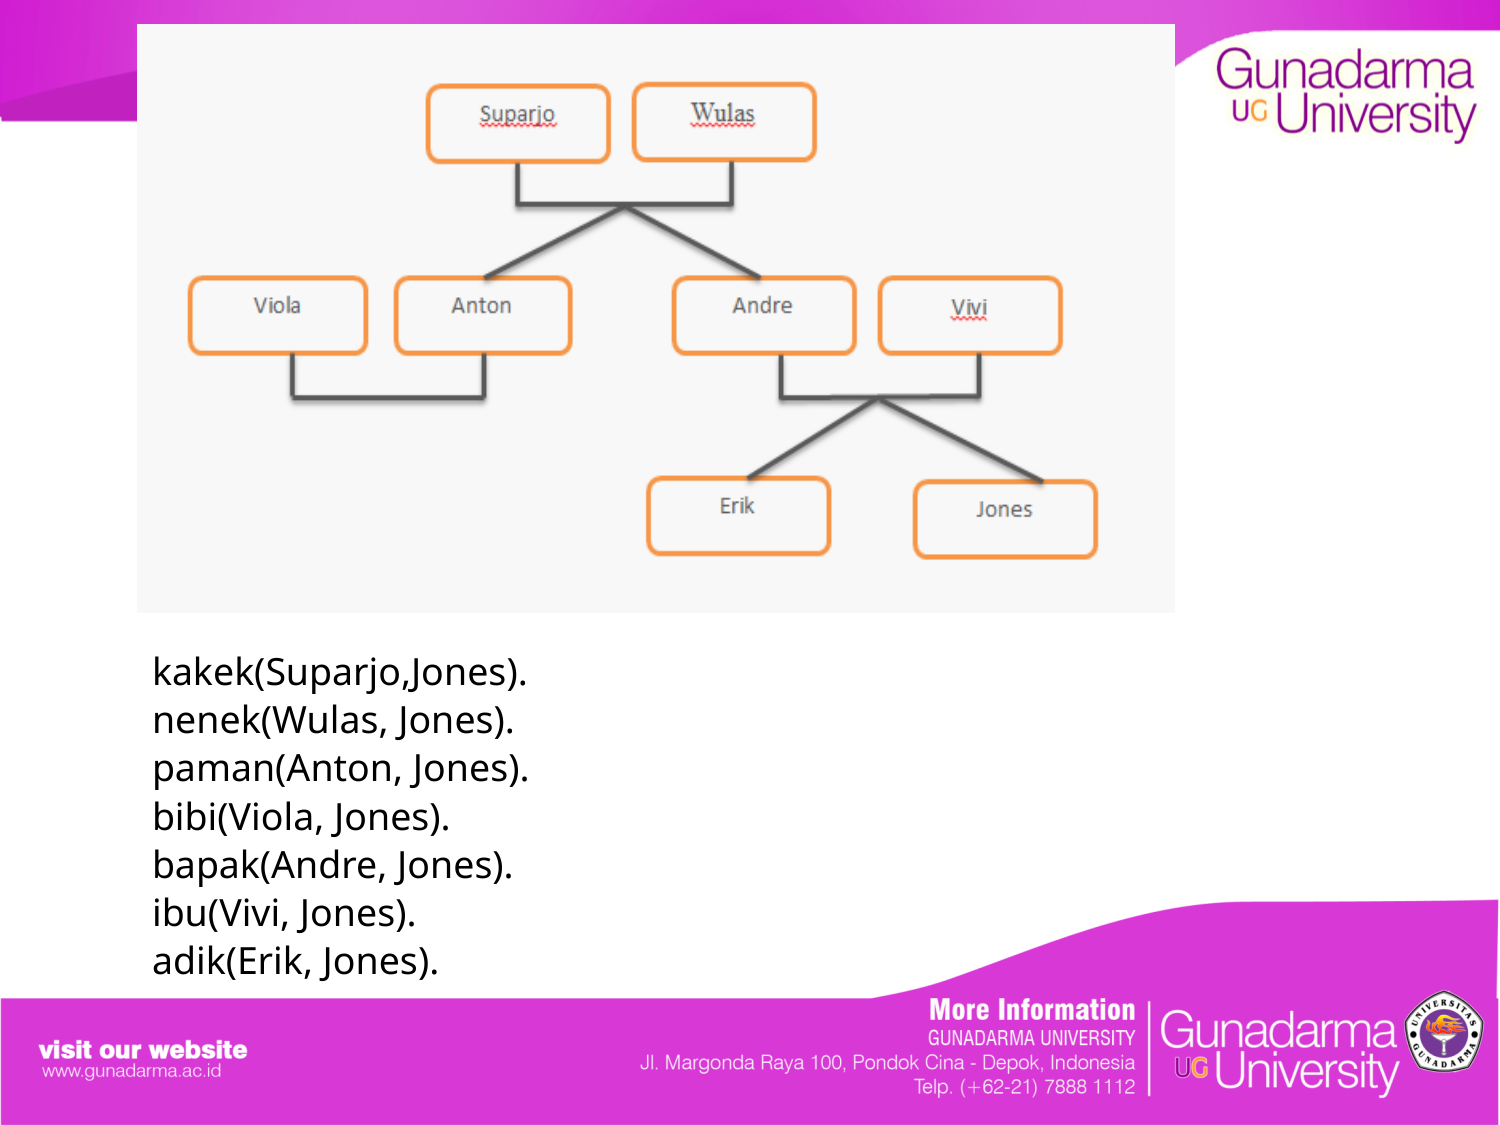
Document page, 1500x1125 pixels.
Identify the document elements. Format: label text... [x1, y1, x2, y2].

picture [0, 899, 1500, 1125]
text_box kakek(Suparjo,Jones). nenek(Wulas, Jones). paman(Anton, Jones). bibi(Viola, Jones). bapak(Andre, Jones). ibu(Vivi, Jones). adik(Erik, Jones). [137, 637, 888, 990]
picture [0, 0, 1500, 613]
